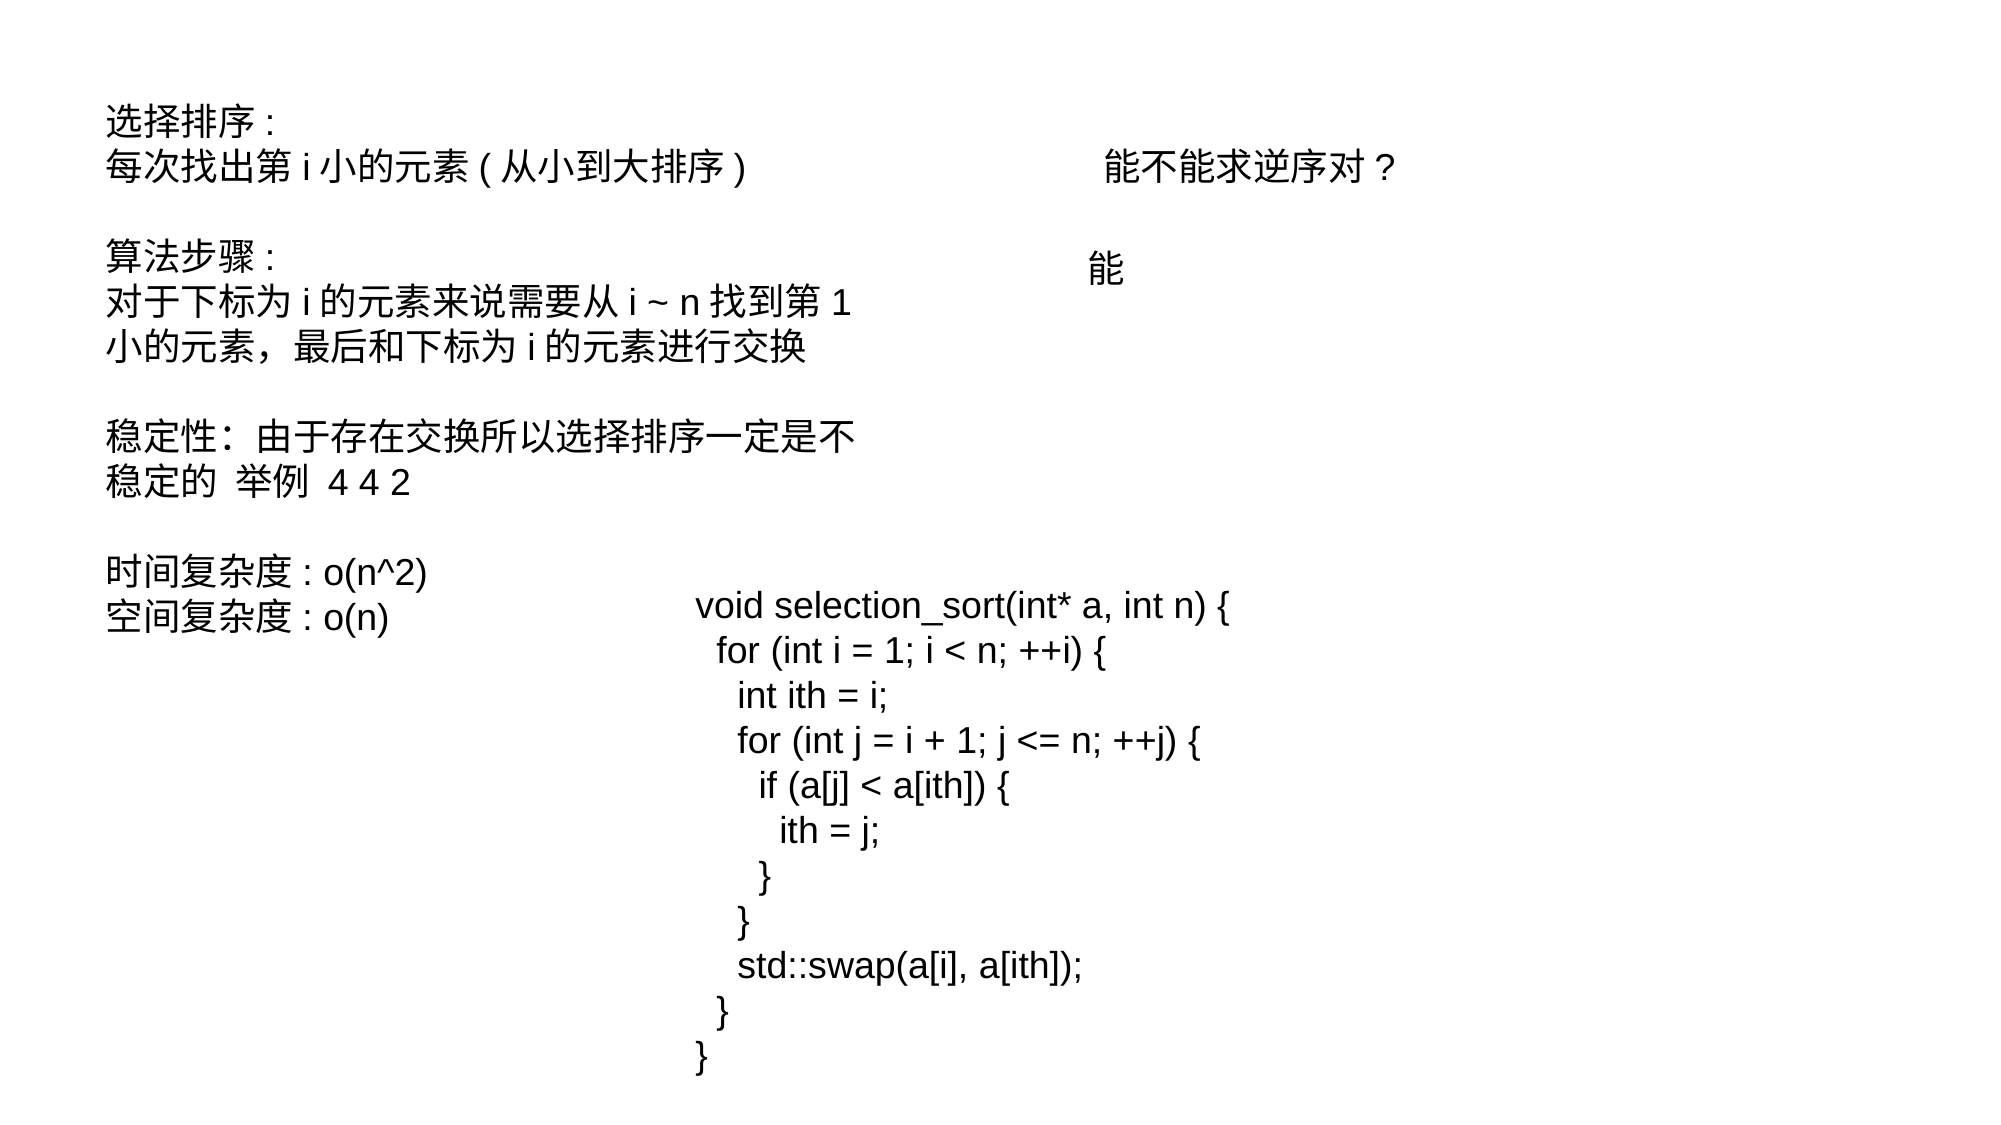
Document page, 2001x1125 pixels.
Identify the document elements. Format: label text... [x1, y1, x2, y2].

text_box 选择排序: 每次找出第i小的元素(从小到大排序) 算法步骤: 对于下标为i的元素来说需要从i ~ n找到第1小的元素，最后和下标为i的元素进行交换 稳定性：由于存在交换所以选择排序一定是不稳定的 举例 4 4 2 时间复杂度: o(n^2) 空间复杂度: o(n) [91, 90, 904, 691]
text_box 能 [1072, 237, 1530, 297]
text_box 能不能求逆序对? [1088, 135, 1718, 196]
text_box void selection_sort(int* a, int n) { for (int i = 1; i < n; ++i) { int ith = i; for (int j = i + 1; j <= n; ++j) { if (a[j] < a[ith]) { ith = j; } } std::swap(a[i], a[ith]); } } [680, 573, 1681, 1084]
